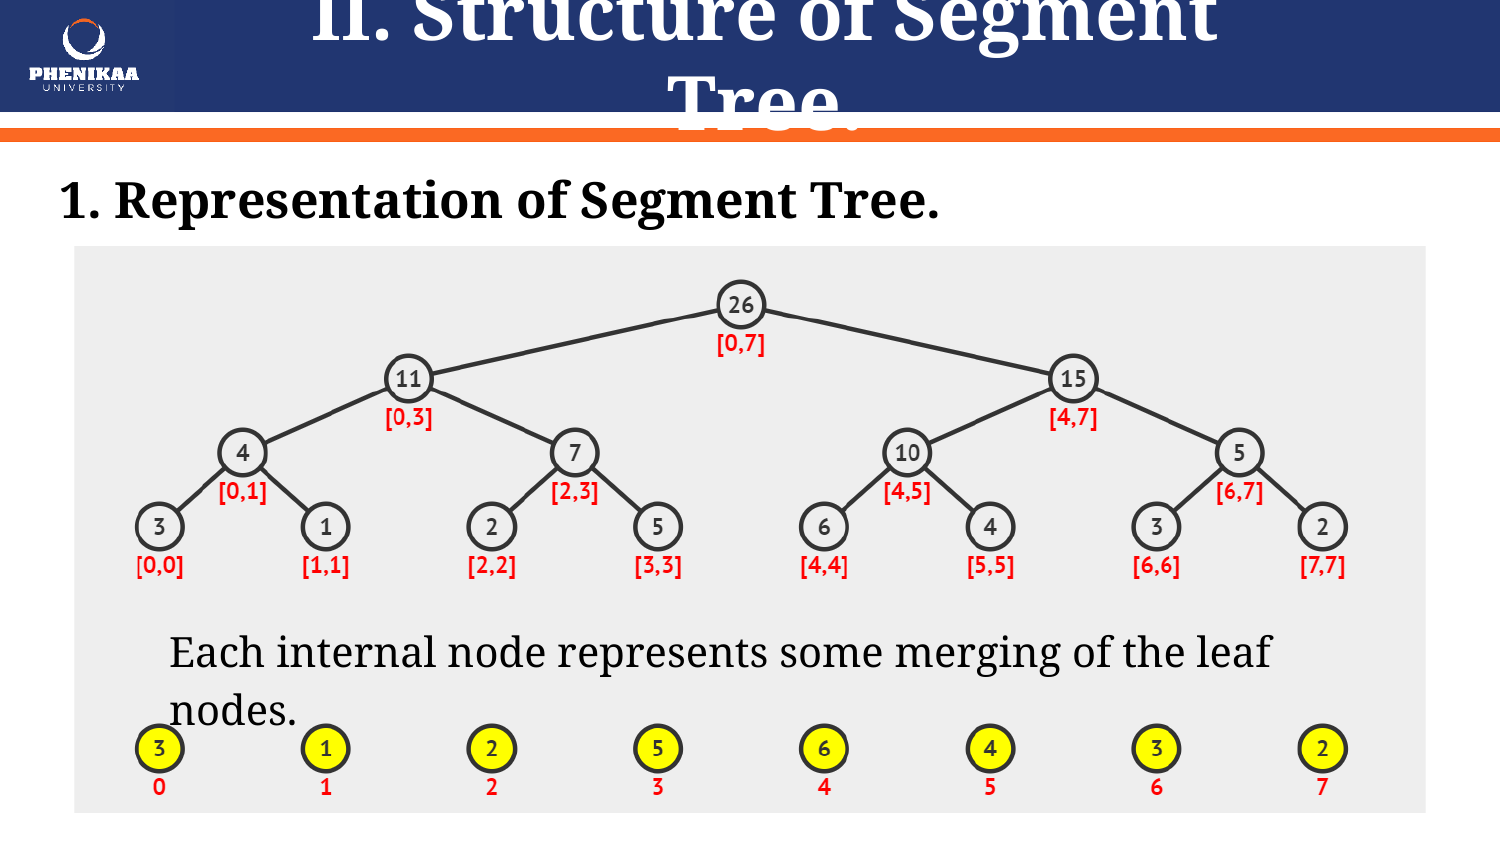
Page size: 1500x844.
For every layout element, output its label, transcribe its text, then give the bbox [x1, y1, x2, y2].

text_box 1. Representation of Segment Tree. [44, 144, 1286, 236]
picture [0, 0, 1500, 844]
title II. Structure of Segment Tree. [217, 0, 1314, 111]
